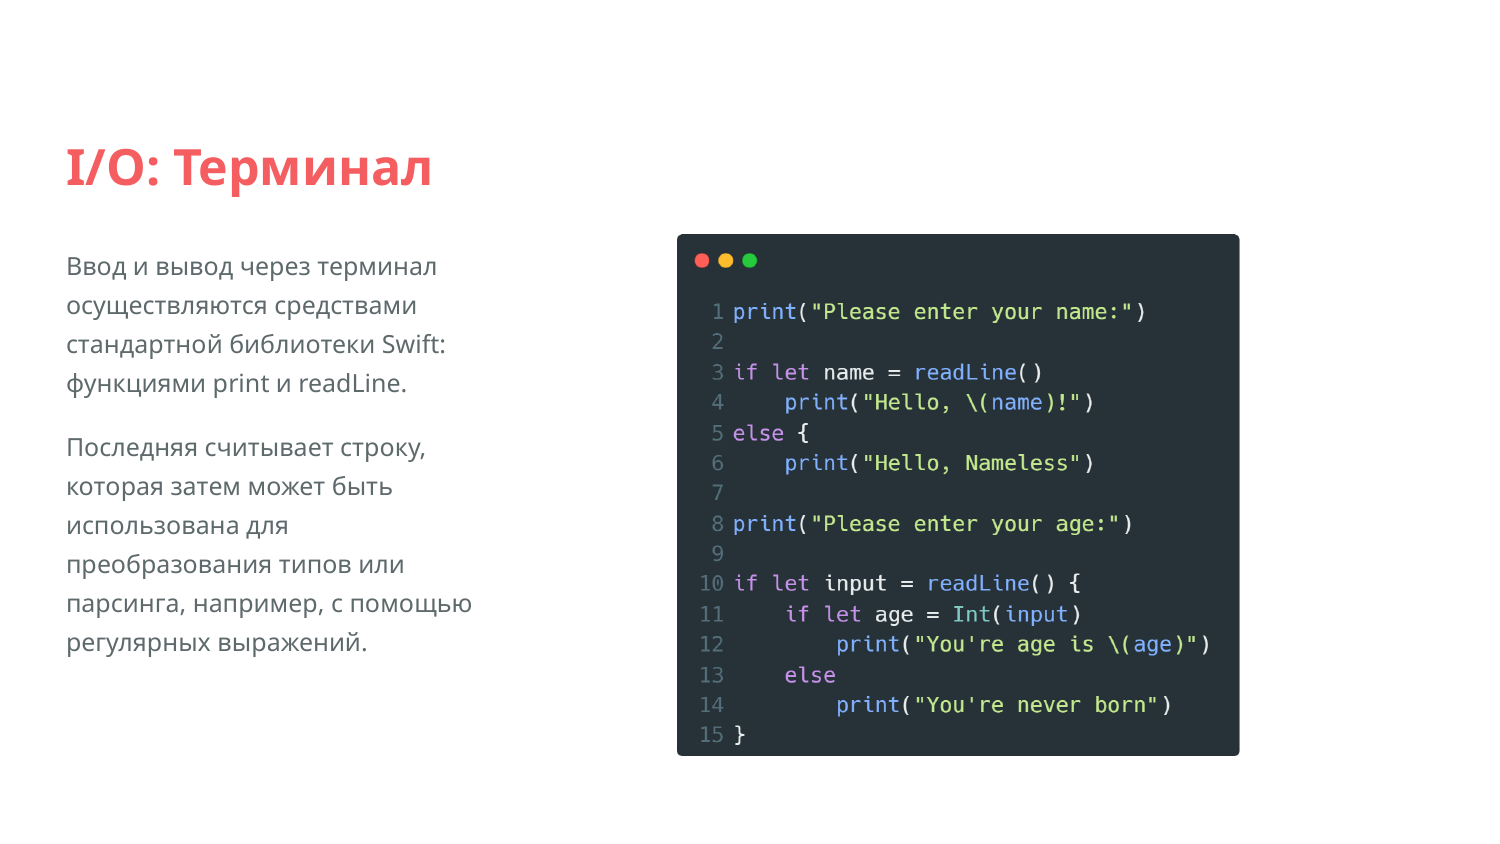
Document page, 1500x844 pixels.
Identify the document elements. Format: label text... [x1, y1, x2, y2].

picture [676, 234, 1241, 757]
list Ввод и вывод через терминал осуществляются средствами стандартной библиотеки Swift: функциями print и readLine. Последняя считывает строку, которая затем может быть использована для преобразования типов или парсинга, например, с помощью регулярных выражений. [51, 228, 512, 750]
title I/O: Терминал [51, 91, 512, 216]
